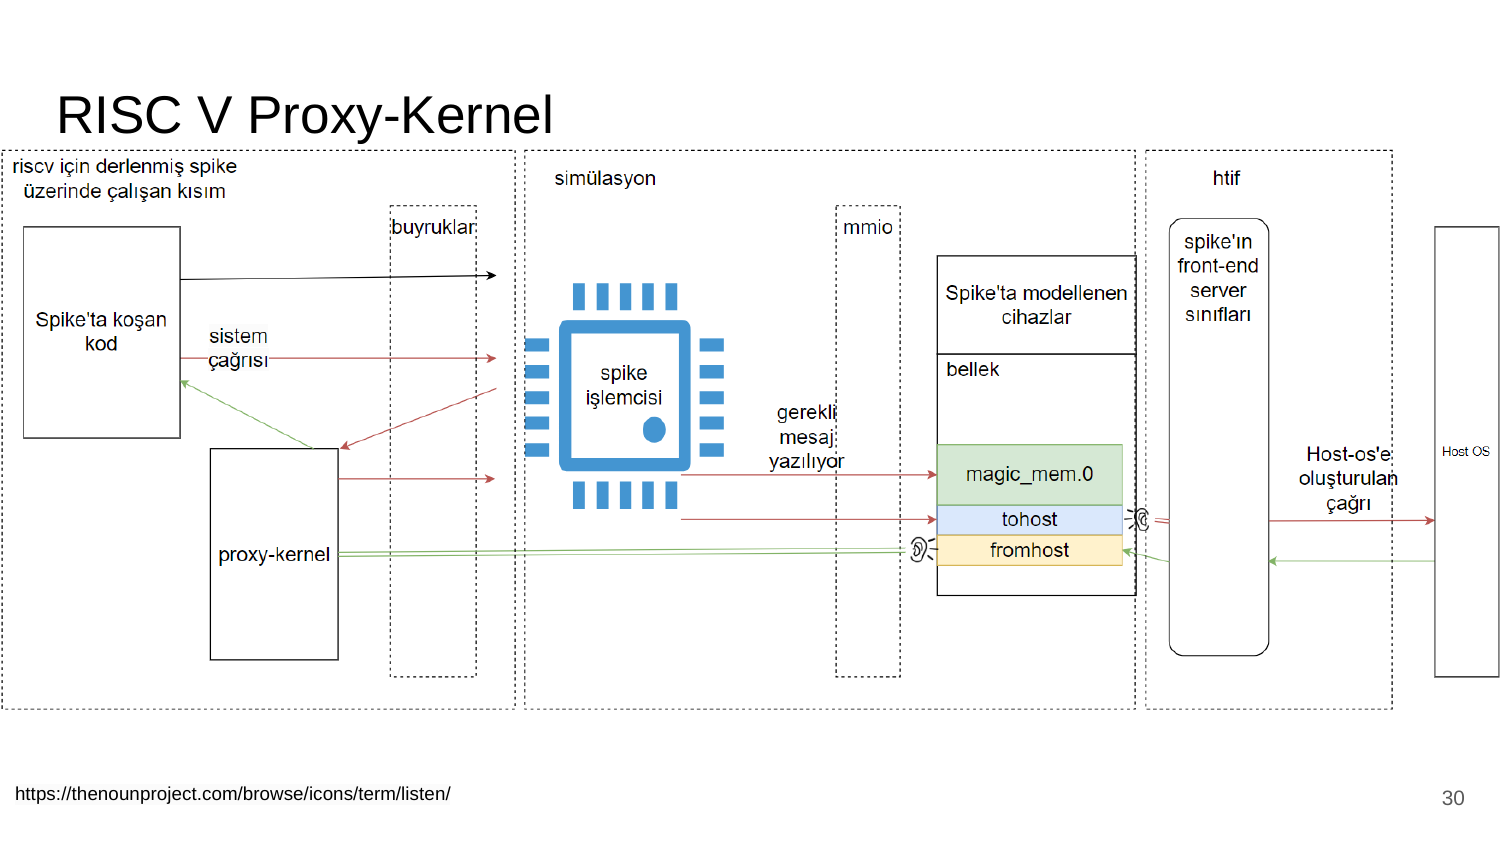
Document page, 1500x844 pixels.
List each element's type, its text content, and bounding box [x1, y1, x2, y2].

picture [0, 146, 1500, 710]
slide_number ‹#› [1389, 764, 1480, 830]
title RISC V Proxy-Kernel [41, 65, 1440, 145]
text_box https://thenounproject.com/browse/icons/term/listen/ [0, 770, 473, 816]
